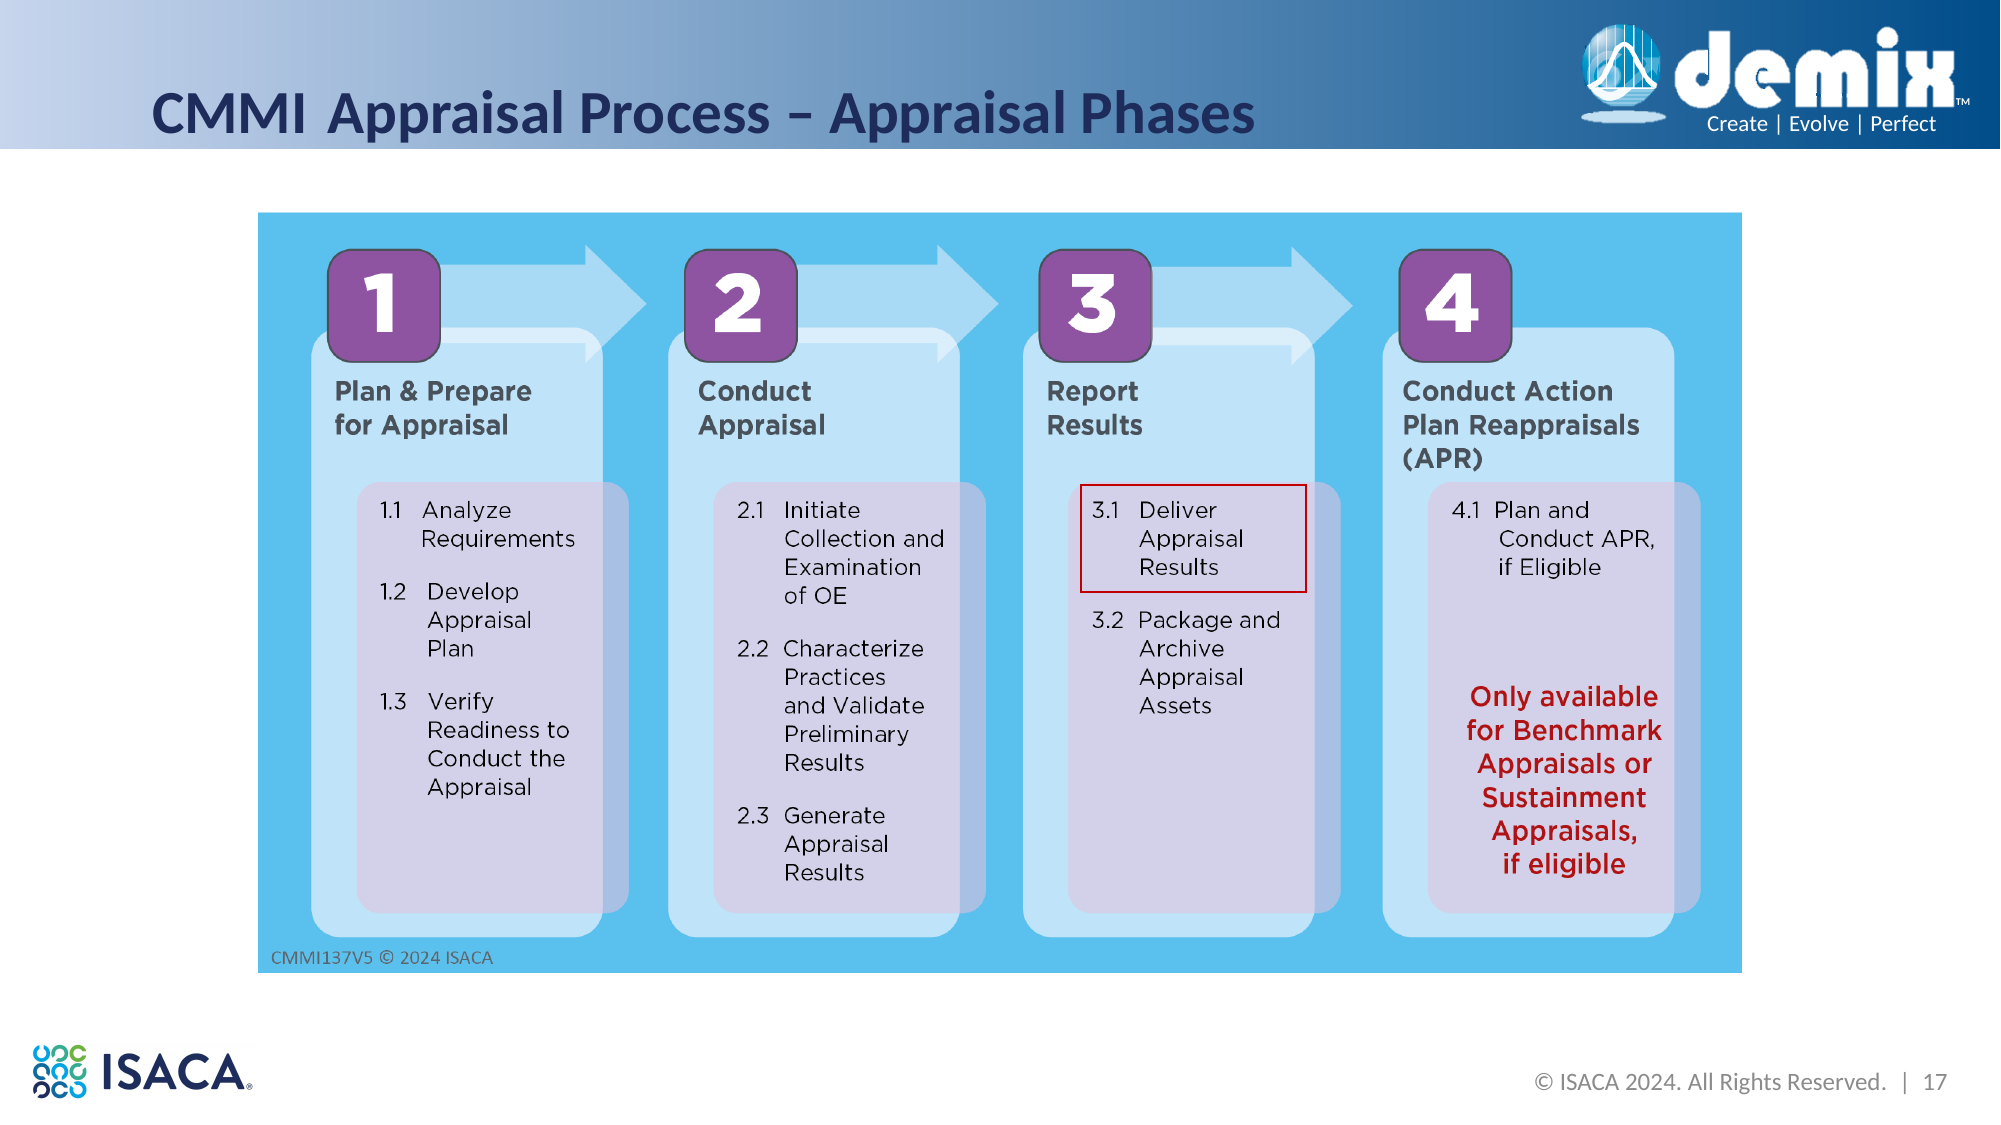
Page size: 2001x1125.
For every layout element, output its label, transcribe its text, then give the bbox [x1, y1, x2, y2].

picture [1549, 3, 2000, 153]
picture [29, 1043, 255, 1103]
picture [258, 212, 1742, 973]
text_box CMMI Appraisal Process – Appraisal Phases [137, 59, 1863, 159]
